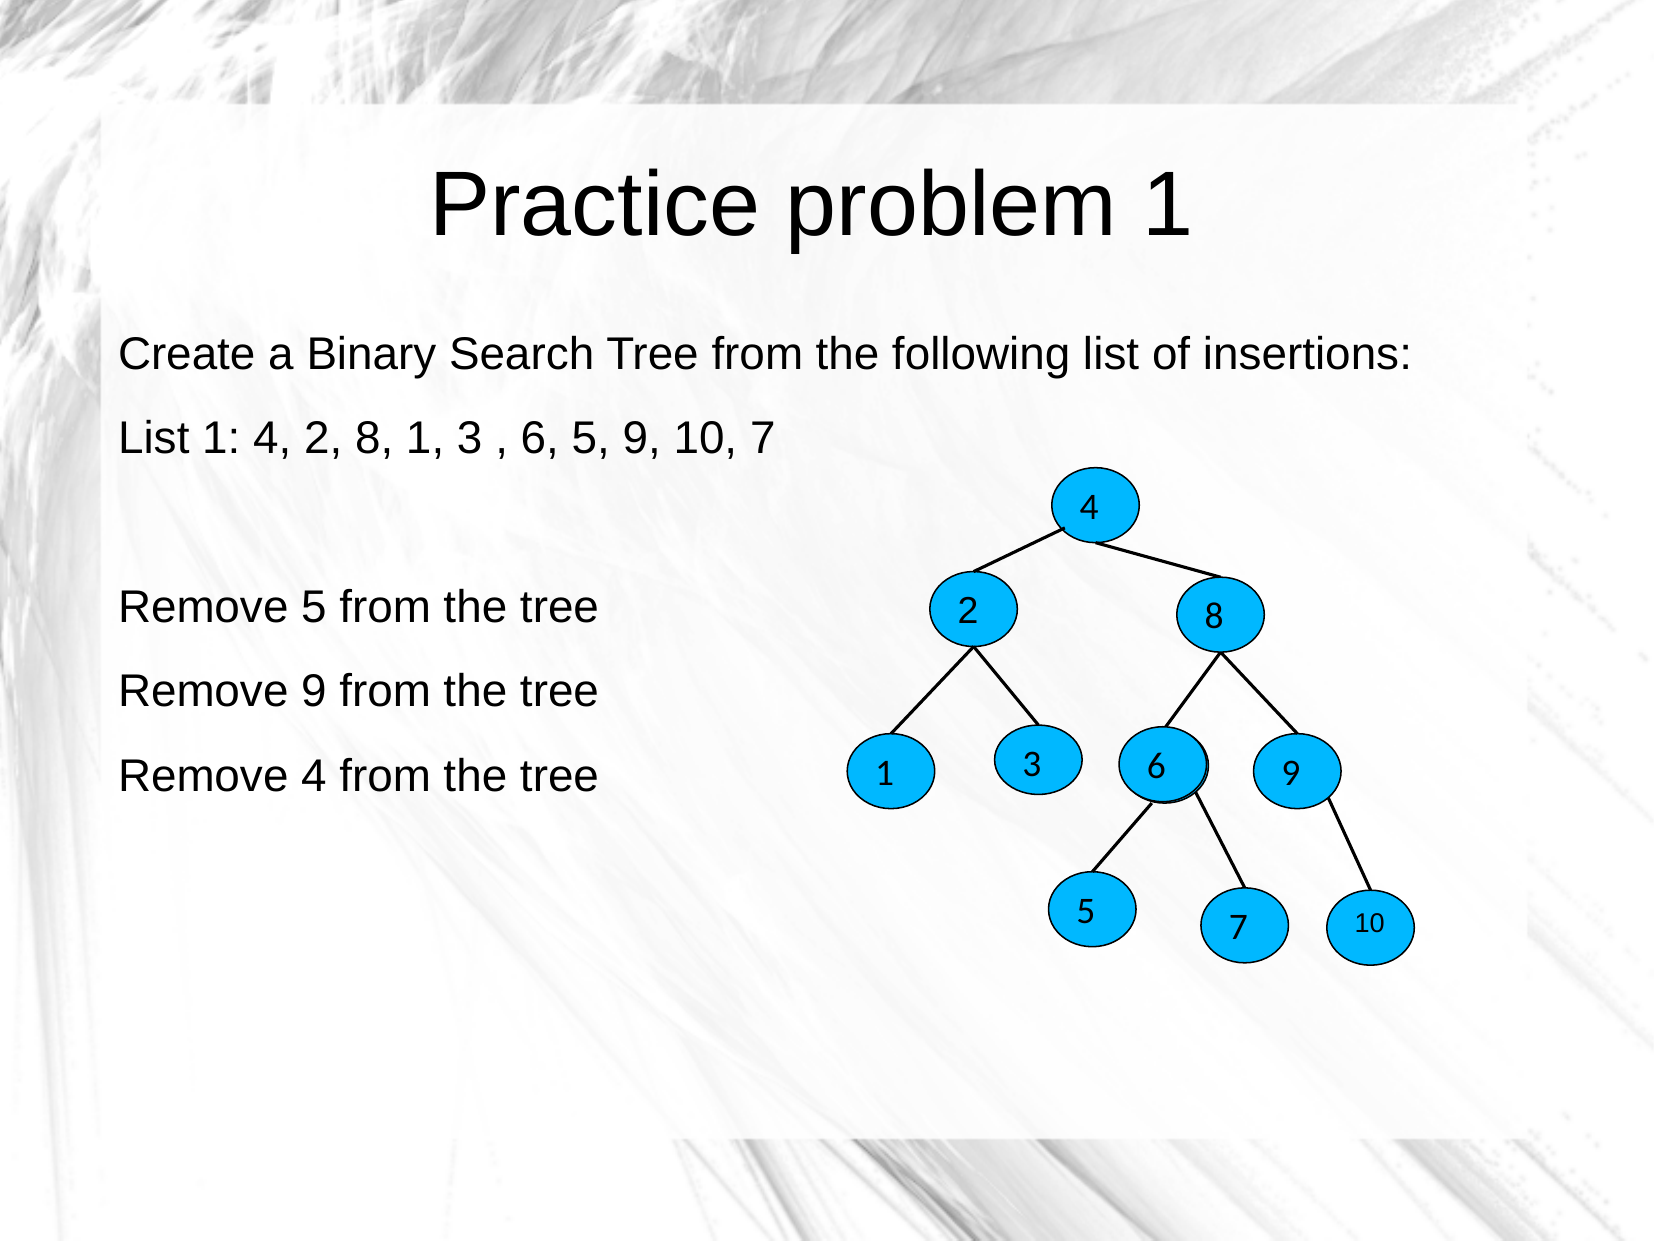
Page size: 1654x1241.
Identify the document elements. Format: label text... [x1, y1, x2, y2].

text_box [1092, 803, 1152, 872]
text_box 3 [994, 725, 1083, 795]
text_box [890, 646, 974, 734]
text_box 9 [1253, 733, 1342, 809]
list Create a Binary Search Tree from the following list of insertions: List 1: 4, 2, 8, 1, 3 , 6, 5, 9, 10, 7 Remove 5 from the tree Remove 9 from the tree Remove 4 from the tree [118, 319, 1571, 1109]
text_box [1328, 797, 1371, 891]
text_box 6 [1119, 726, 1207, 802]
title Practice problem 1 [118, 93, 1506, 299]
text_box 10 [1326, 890, 1415, 966]
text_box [1195, 792, 1245, 888]
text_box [973, 646, 1039, 726]
text_box 4 [1051, 467, 1140, 543]
text_box 5 [1048, 871, 1137, 947]
text_box 7 [1200, 887, 1289, 963]
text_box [973, 527, 1065, 572]
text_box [1164, 652, 1221, 729]
picture [0, 0, 1654, 1241]
text_box 8 [1176, 577, 1265, 652]
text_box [1095, 542, 1221, 578]
text_box 2 [929, 571, 1018, 646]
text_box 1 [847, 733, 935, 809]
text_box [1220, 652, 1298, 734]
